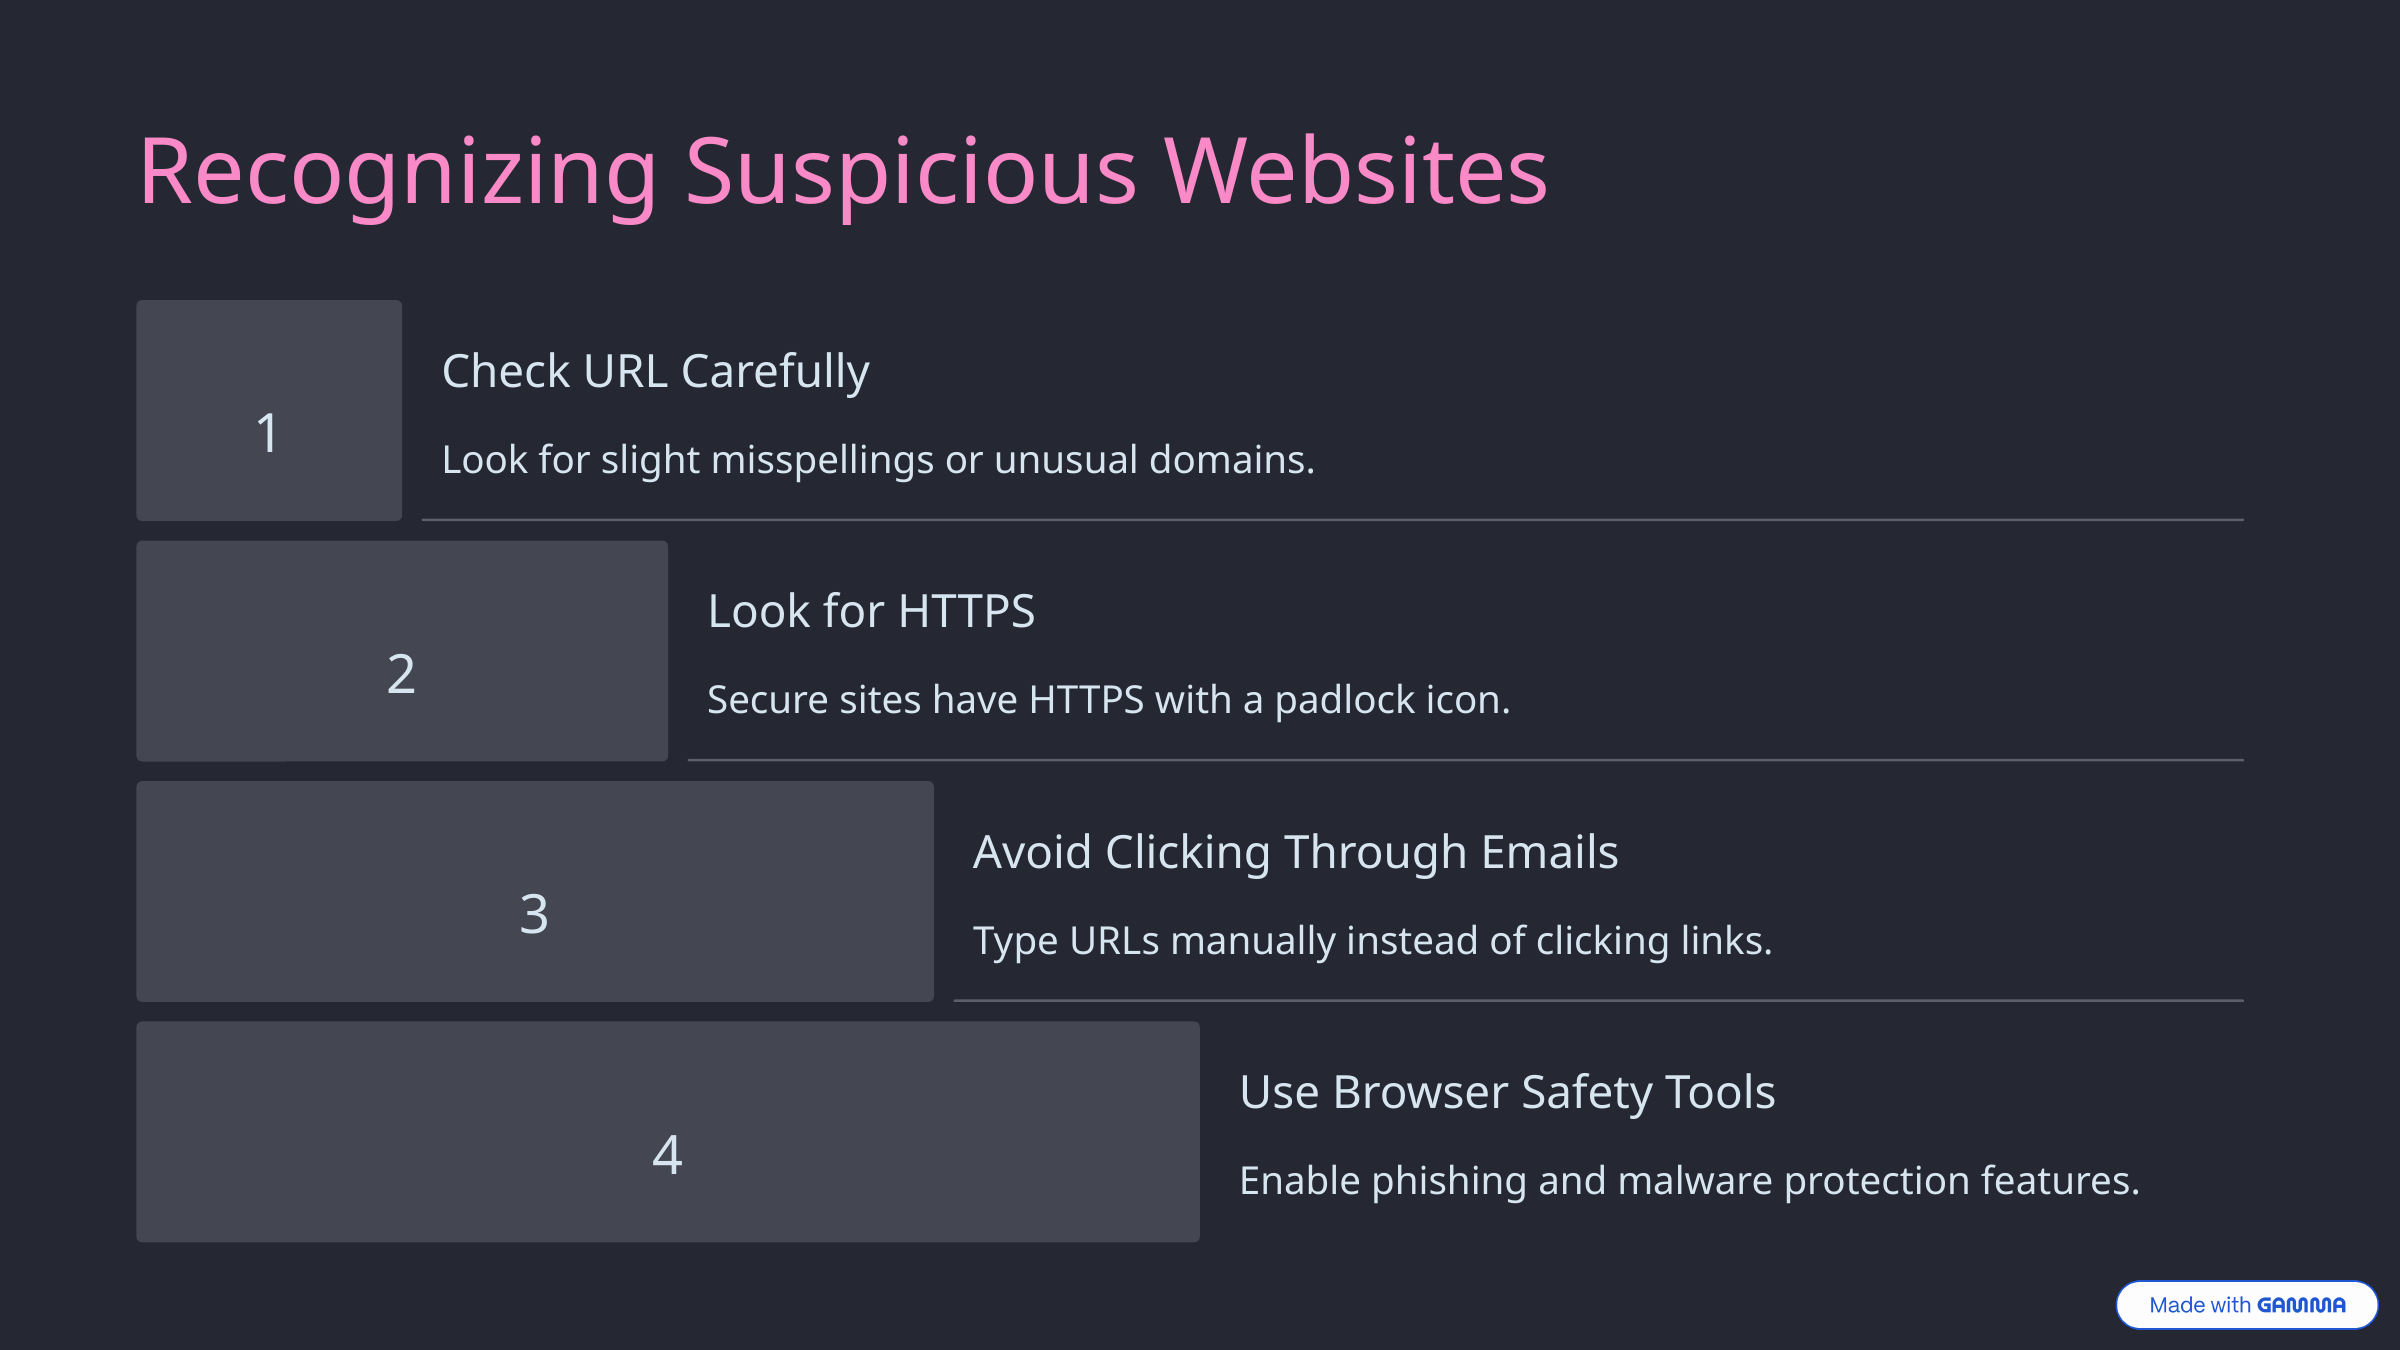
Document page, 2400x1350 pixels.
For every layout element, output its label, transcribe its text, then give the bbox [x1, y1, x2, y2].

text_box 2 [374, 616, 430, 686]
text_box [136, 300, 403, 522]
text_box [136, 1021, 1200, 1243]
text_box 3 [507, 857, 563, 926]
text_box Recognizing Suspicious Websites [136, 107, 1547, 223]
text_box Check URL Carefully [441, 339, 900, 397]
text_box Look for slight misspellings or unusual domains. [441, 419, 1223, 483]
text_box [687, 758, 2245, 762]
text_box Enable phishing and malware protection features. [1238, 1141, 2047, 1204]
text_box Use Browser Safety Tools [1238, 1060, 1778, 1118]
picture [2106, 1271, 2389, 1339]
text_box 1 [241, 376, 297, 445]
text_box Look for HTTPS [707, 579, 1166, 637]
text_box Type URLs manually instead of clicking links. [973, 900, 1696, 963]
text_box Secure sites have HTTPS with a padlock icon. [707, 660, 1436, 723]
text_box [421, 518, 2245, 522]
text_box 4 [640, 1097, 696, 1167]
text_box [136, 540, 669, 762]
text_box Avoid Clicking Through Emails [972, 819, 1624, 878]
text_box [136, 781, 935, 1002]
